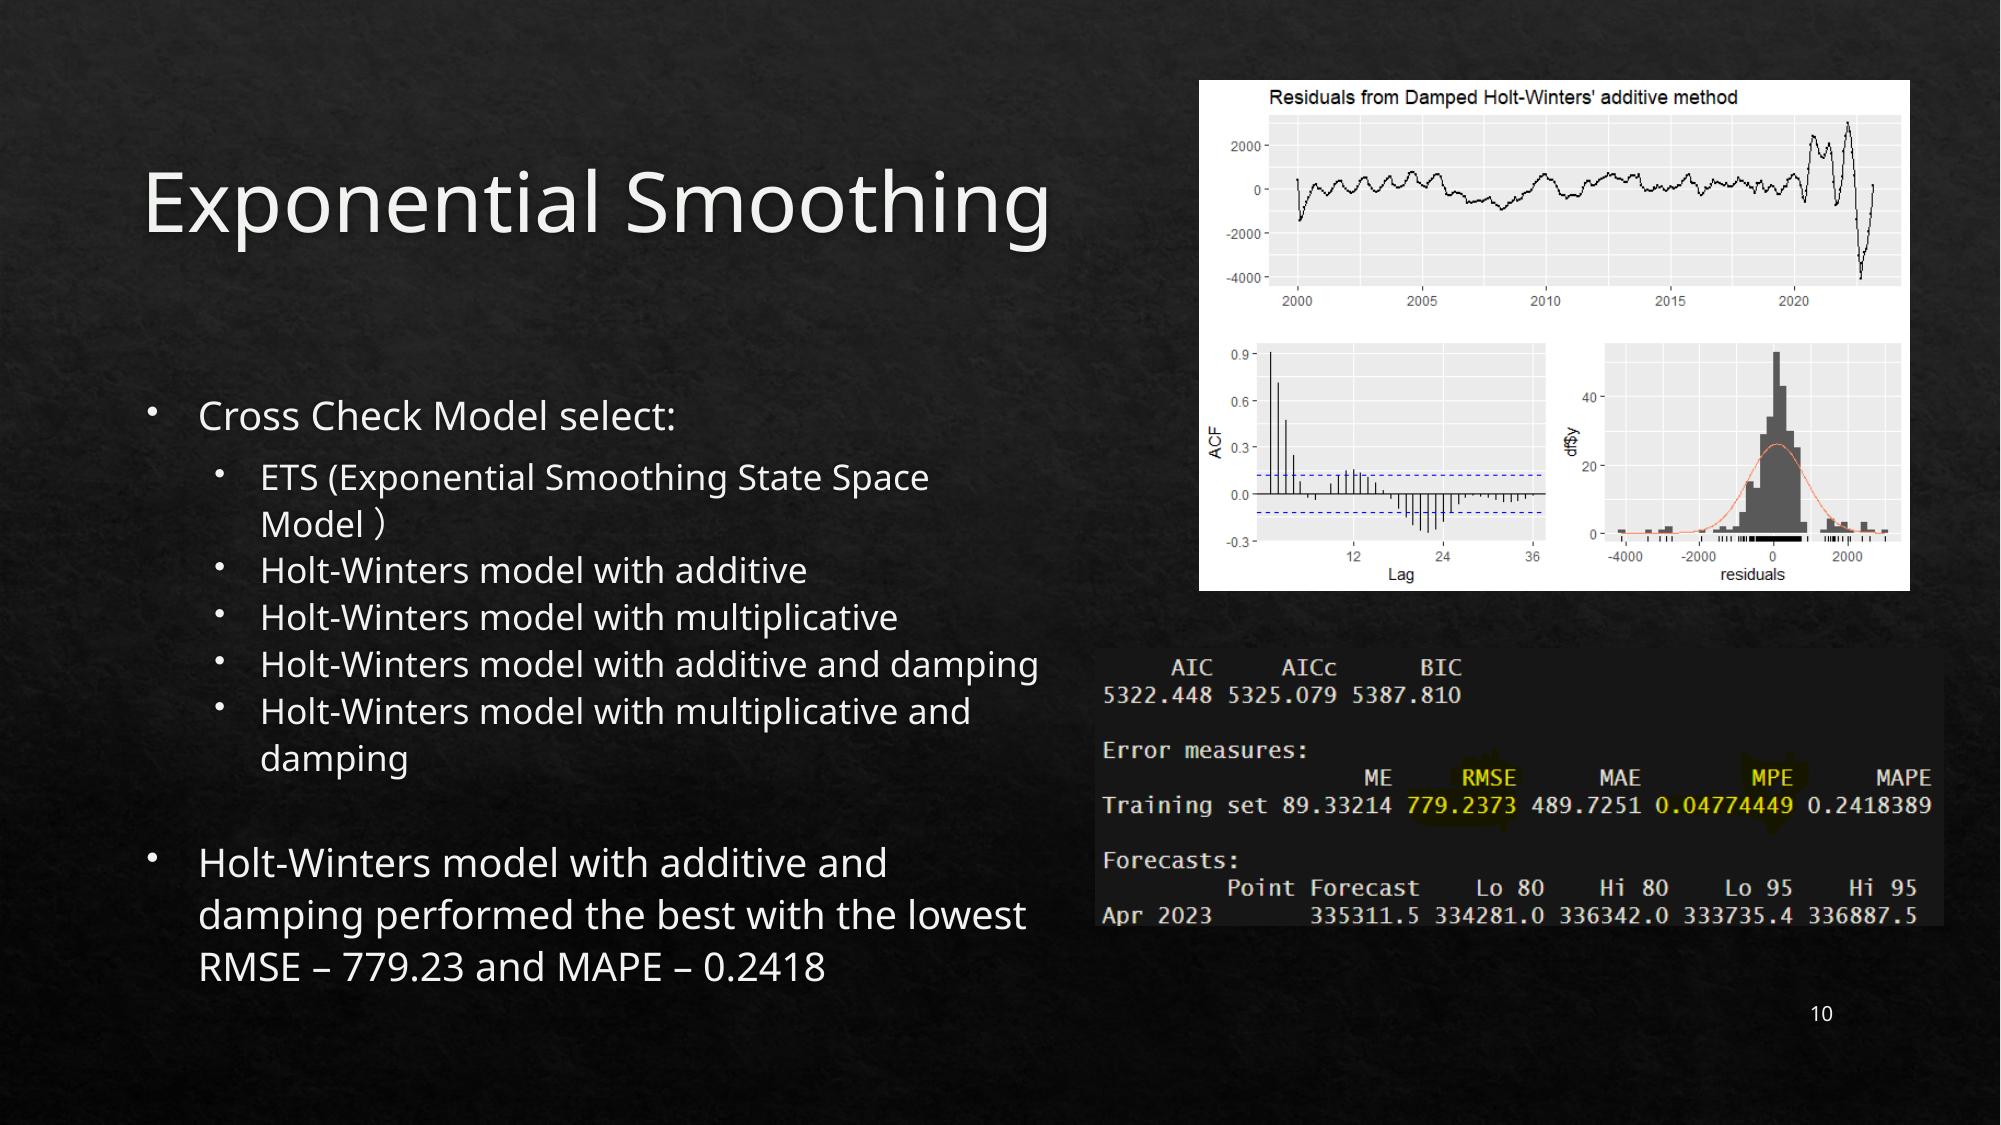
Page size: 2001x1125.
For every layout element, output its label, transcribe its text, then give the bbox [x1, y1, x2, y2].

slide_number 10 [1724, 984, 1849, 1045]
picture [1095, 648, 1944, 927]
title Exponential Smoothing [126, 95, 1190, 303]
list Cross Check Model select: ETS (Exponential Smoothing State Space Model） Holt-Winters model with additive Holt-Winters model with multiplicative Holt-Winters model with additive and damping Holt-Winters model with multiplicative and damping Holt-Winters model with additive and damping performed the best with the lowest RMSE – 779.23 and MAPE – 0.2418 [126, 378, 1058, 926]
picture [1198, 80, 1910, 591]
